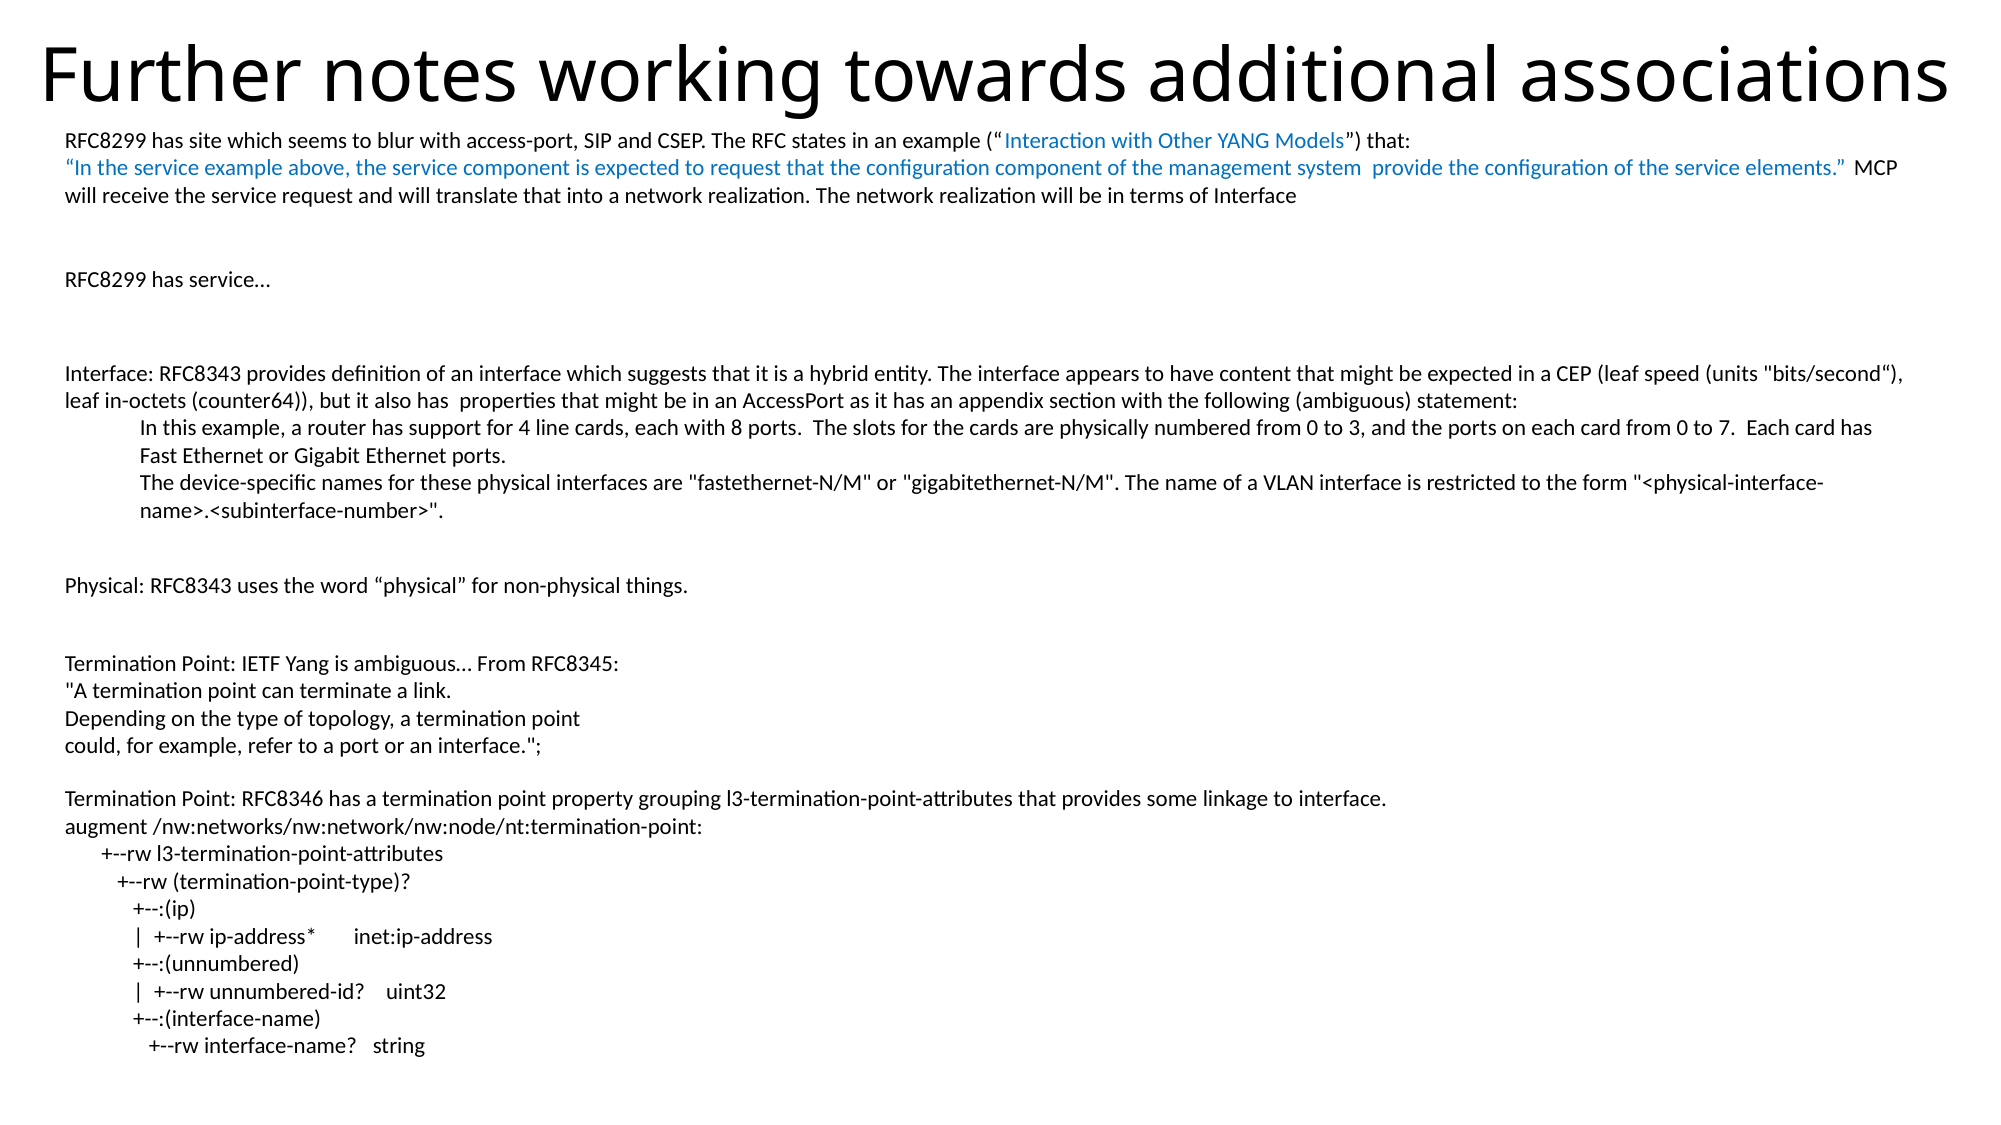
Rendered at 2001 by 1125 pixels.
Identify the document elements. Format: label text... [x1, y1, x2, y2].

text_box Interface: RFC8343 provides definition of an interface which suggests that it is a hybrid entity. The interface appears to have content that might be expected in a CEP (leaf speed (units "bits/second“), leaf in-octets (counter64)), but it also has properties that might be in an AccessPort as it has an appendix section with the following (ambiguous) statement: In this example, a router has support for 4 line cards, each with 8 ports. The slots for the cards are physically numbered from 0 to 3, and the ports on each card from 0 to 7. Each card has Fast Ethernet or Gigabit Ethernet ports. The device-specific names for these physical interfaces are "fastethernet-N/M" or "gigabitethernet-N/M". The name of a VLAN interface is restricted to the form "<physical-interface-name>.<subinterface-number>". [50, 350, 1933, 531]
text_box RFC8299 has service… [50, 257, 1933, 300]
text_box Termination Point: RFC8346 has a termination point property grouping l3-termination-point-attributes that provides some linkage to interface. augment /nw:networks/nw:network/nw:node/nt:termination-point: +--rw l3-termination-point-attributes +--rw (termination-point-type)? +--:(ip) | +--rw ip-address* inet:ip-address +--:(unnumbered) | +--rw unnumbered-id? uint32 +--:(interface-name) +--rw interface-name? string [50, 776, 1933, 1066]
text_box Physical: RFC8343 uses the word “physical” for non-physical things. [50, 563, 1933, 606]
text_box RFC8299 has site which seems to blur with access-port, SIP and CSEP. The RFC states in an example (“Interaction with Other YANG Models”) that: “In the service example above, the service component is expected to request that the configuration component of the management system provide the configuration of the service elements.” MCP will receive the service request and will translate that into a network realization. The network realization will be in terms of Interface [50, 127, 1933, 216]
text_box Termination Point: IETF Yang is ambiguous… From RFC8345: "A termination point can terminate a link. Depending on the type of topology, a termination point could, for example, refer to a port or an interface."; [50, 640, 1933, 766]
title Further notes working towards additional associations [24, 27, 1976, 127]
